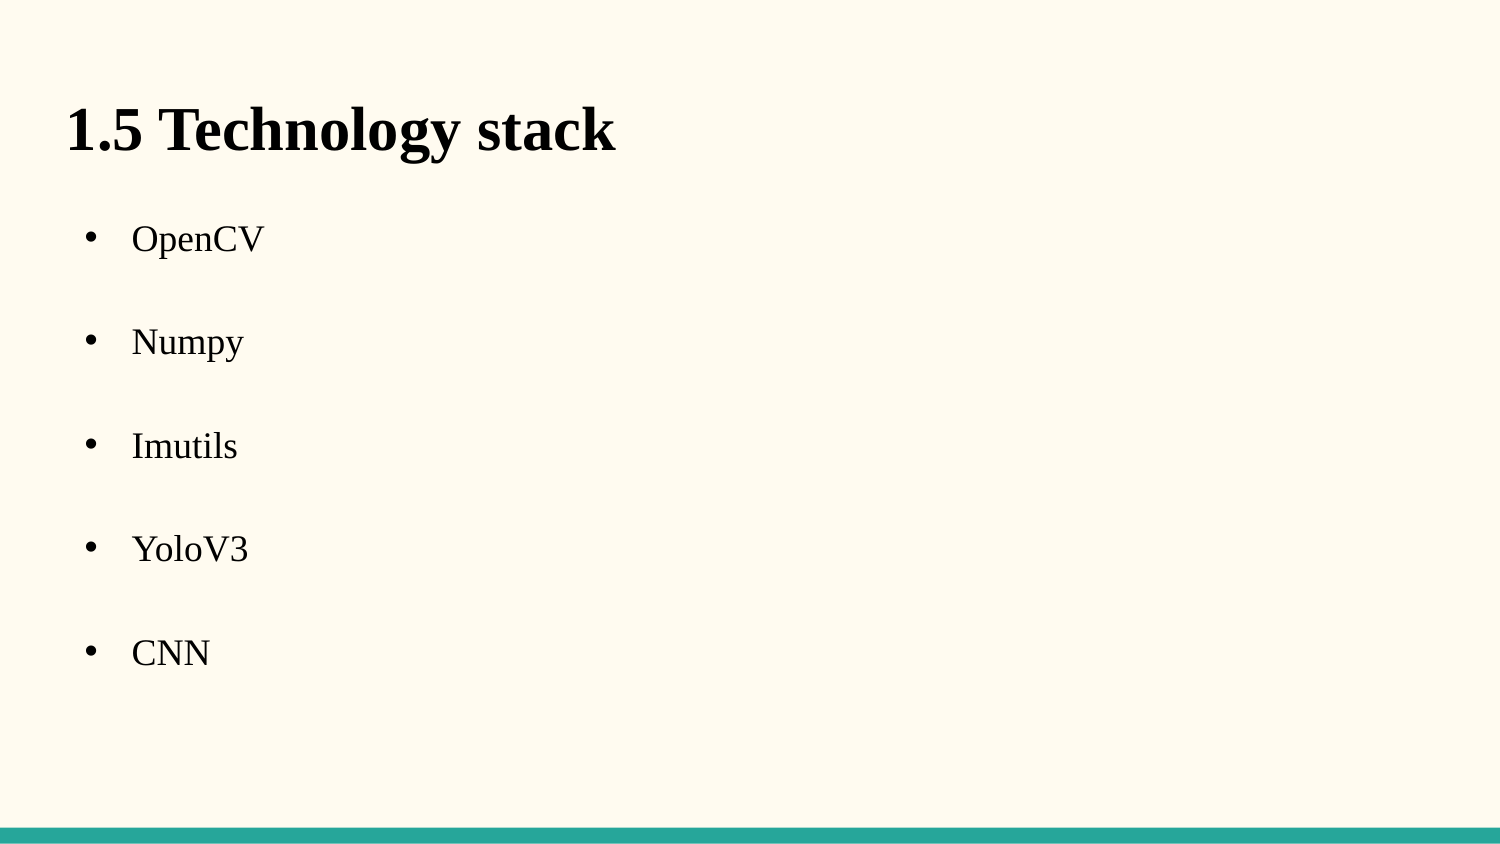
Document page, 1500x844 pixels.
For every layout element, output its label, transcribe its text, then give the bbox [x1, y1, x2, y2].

text_box 1.5 Technology stack [51, 72, 1449, 174]
text_box OpenCV Numpy Imutils YoloV3 CNN [51, 192, 1449, 750]
